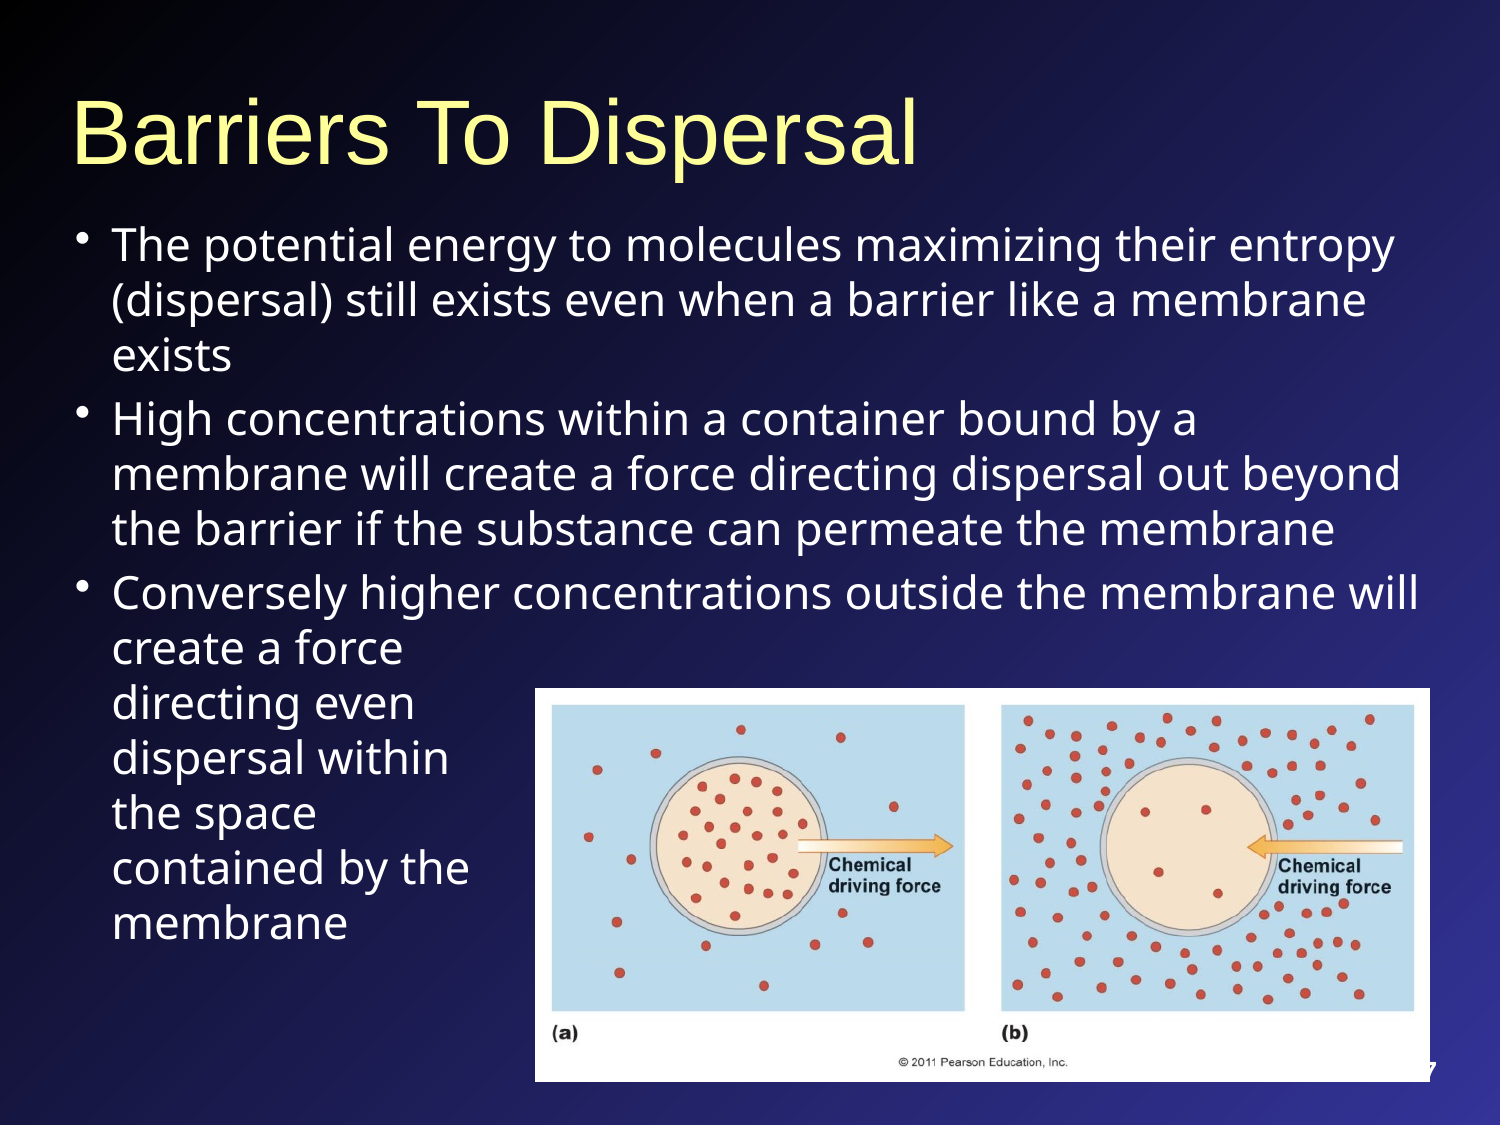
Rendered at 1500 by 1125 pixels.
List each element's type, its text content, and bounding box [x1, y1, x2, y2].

title Barriers To Dispersal [55, 65, 1435, 192]
slide_number 7 [1102, 1041, 1453, 1102]
picture [535, 688, 1430, 1082]
list The potential energy to molecules maximizing their entropy (dispersal) still exists even when a barrier like a membrane exists High concentrations within a container bound by a membrane will create a force directing dispersal out beyond the barrier if the substance can permeate the membrane Conversely higher concentrations outside the membrane will create a force directing even dispersal within the space contained by the membrane [59, 208, 1437, 1006]
